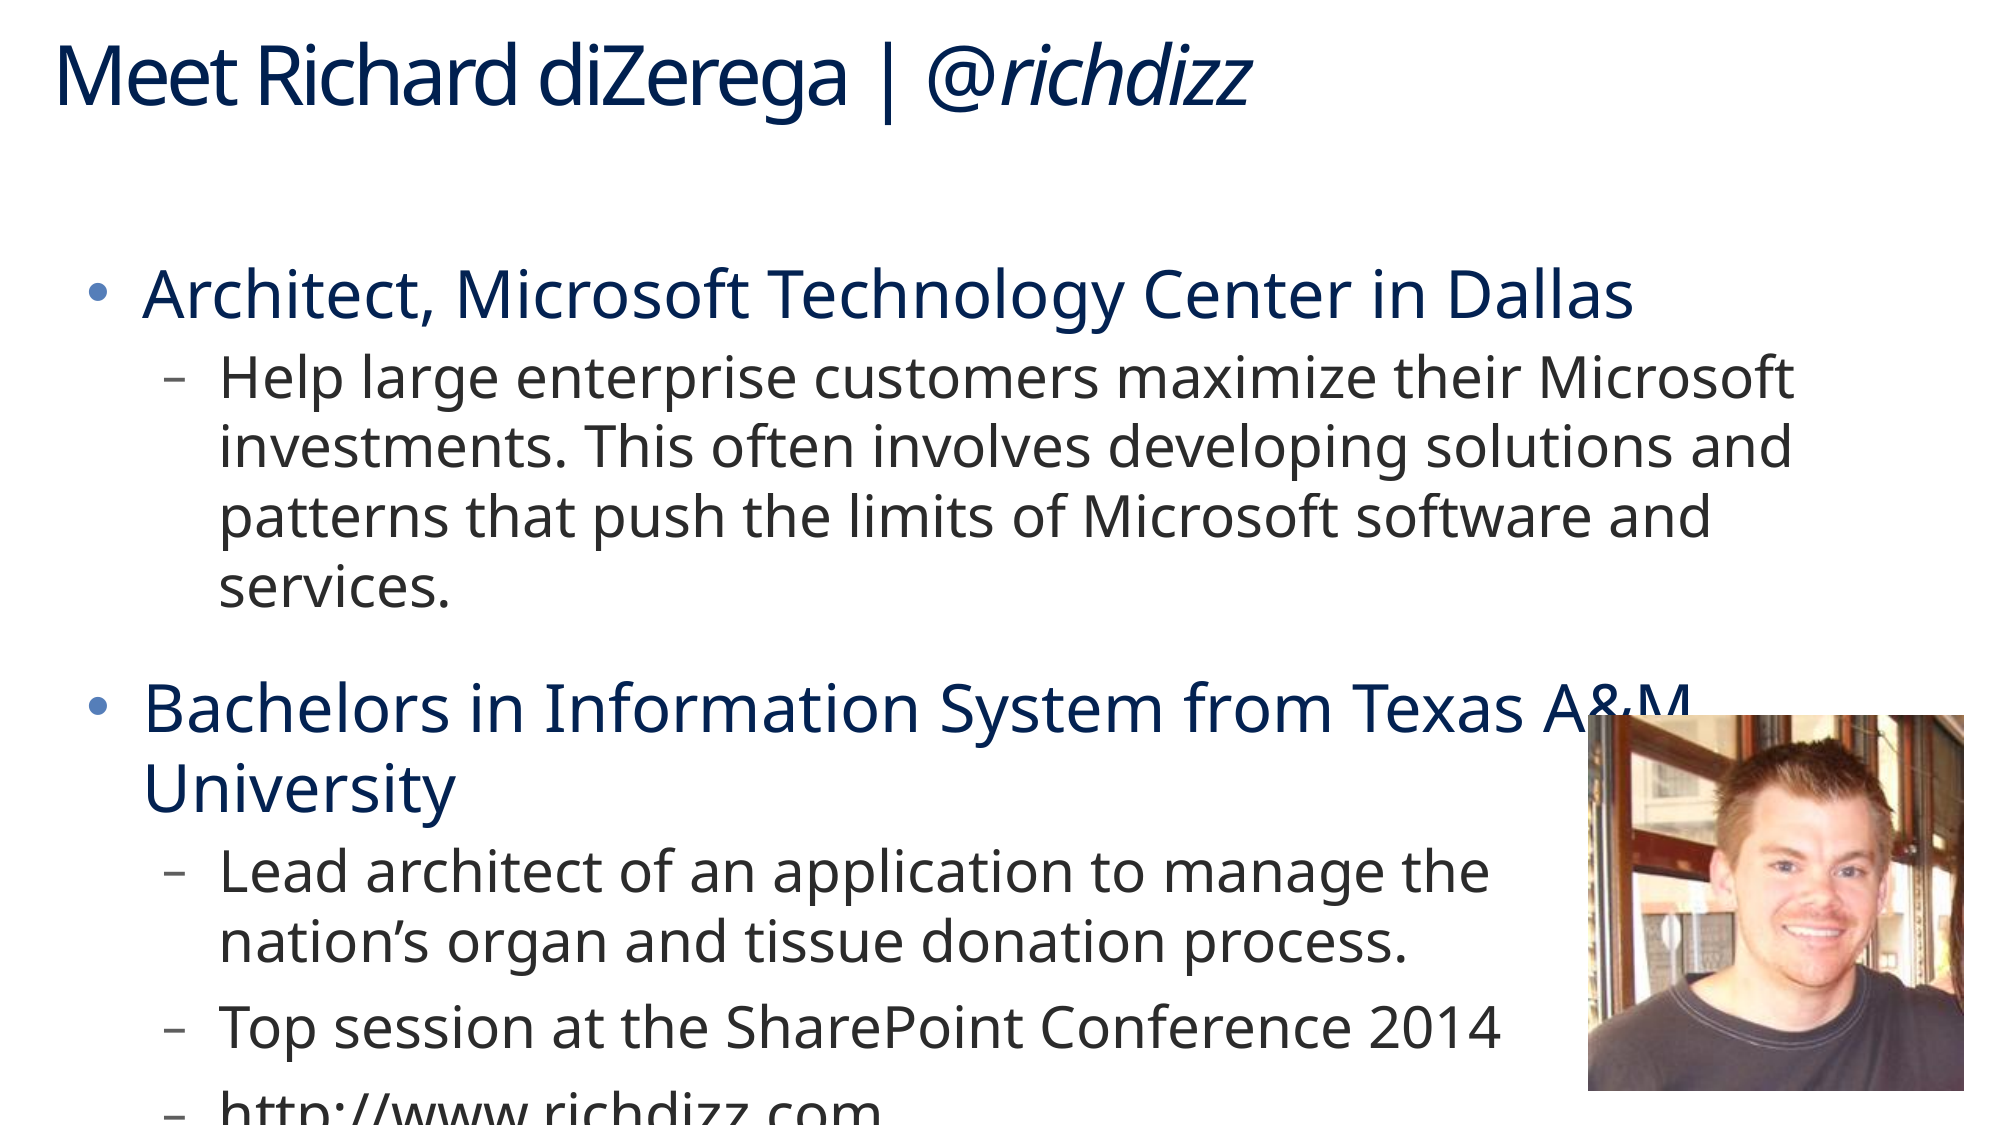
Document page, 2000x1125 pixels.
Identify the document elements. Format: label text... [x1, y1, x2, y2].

list Architect, Microsoft Technology Center in Dallas Help large enterprise customers maximize their Microsoft investments. This often involves developing solutions and patterns that push the limits of Microsoft software and services. Bachelors in Information System from Texas A&M University Lead architect of an application to manage the nation’s organ and tissue donation process. Top session at the SharePoint Conference 2014 http://www.richdizz.com [71, 244, 1964, 1091]
title Meet Richard diZerega | @richdizz [38, 25, 1962, 224]
picture [1588, 715, 1964, 1091]
